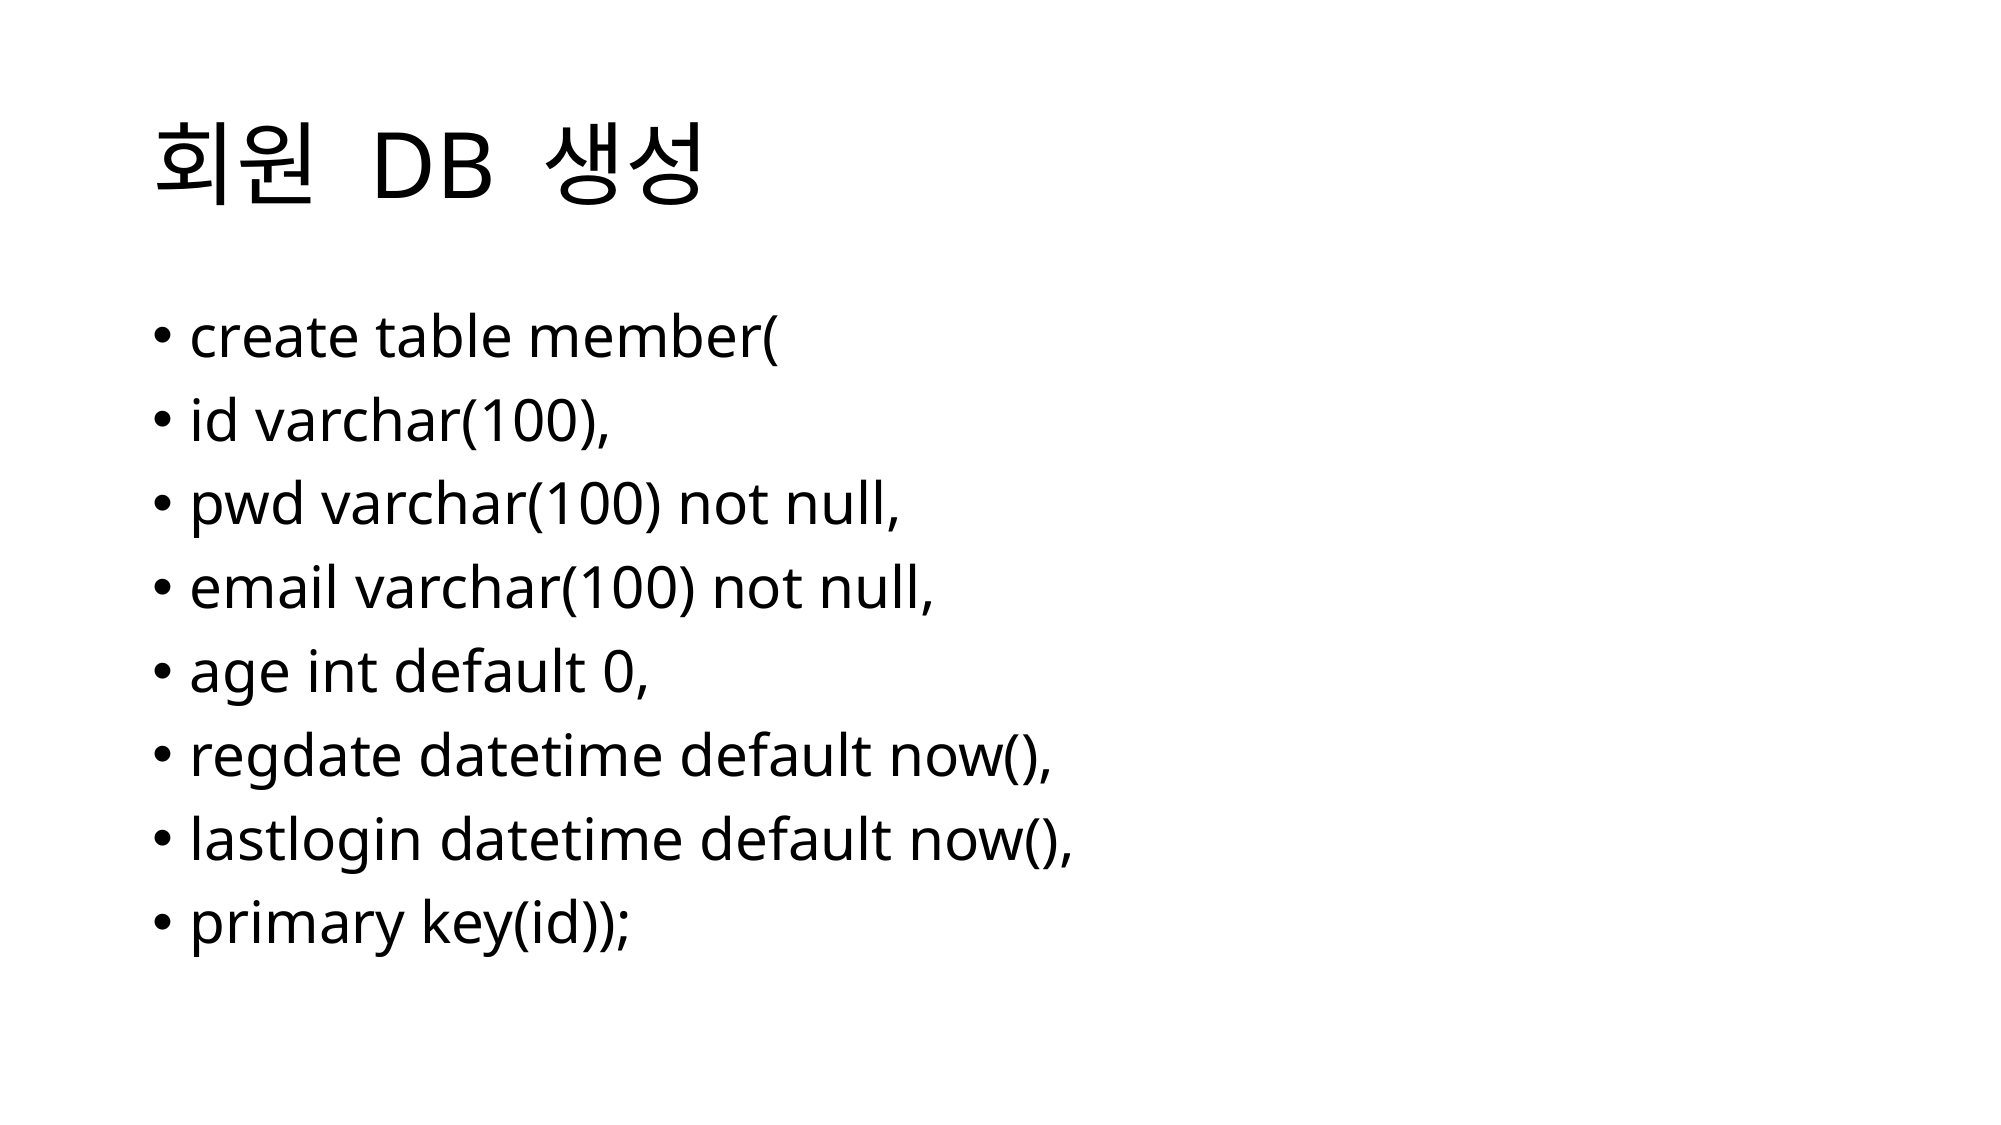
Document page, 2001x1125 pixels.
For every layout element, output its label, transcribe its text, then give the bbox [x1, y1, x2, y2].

title 회원 DB 생성 [137, 59, 1863, 278]
list create table member( id varchar(100), pwd varchar(100) not null, email varchar(100) not null, age int default 0, regdate datetime default now(), lastlogin datetime default now(), primary key(id)); [137, 299, 1863, 1014]
